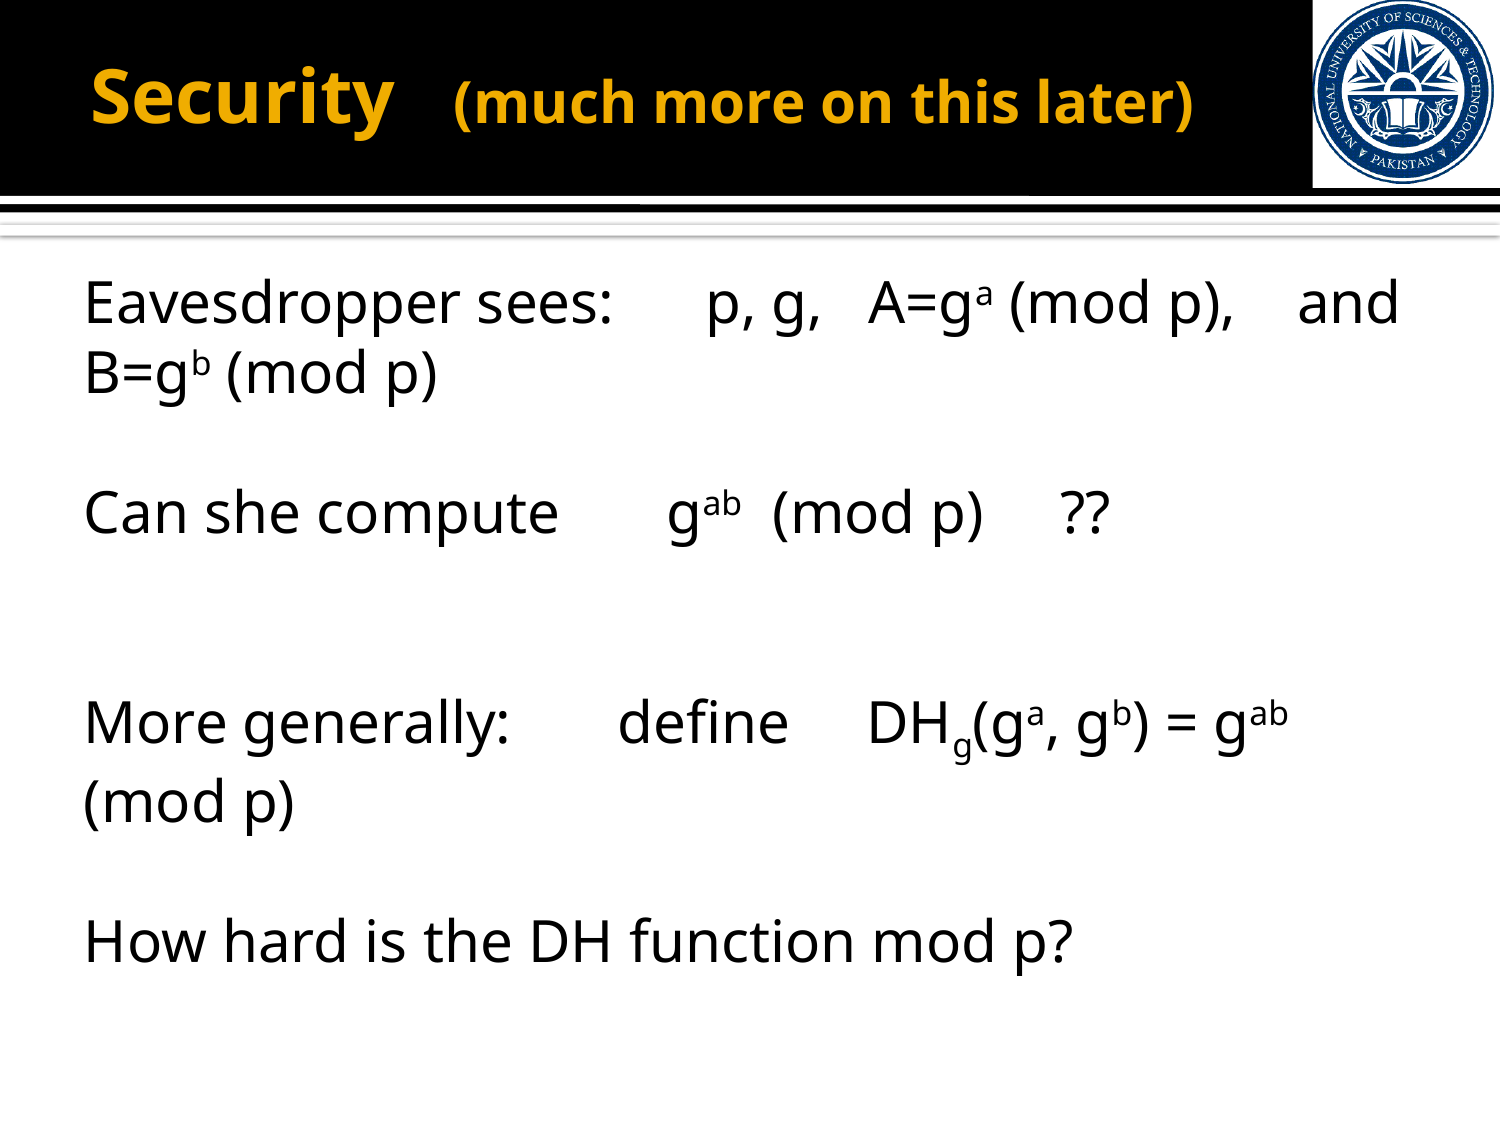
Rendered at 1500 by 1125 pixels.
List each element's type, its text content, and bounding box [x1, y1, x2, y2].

list Eavesdropper sees: p, g, A=ga (mod p), and B=gb (mod p) Can she compute gab (mod p) ?? More generally: define DHg(ga, gb) = gab (mod p) How hard is the DH function mod p? [75, 249, 1463, 1050]
title Security (much more on this later) [75, 12, 1313, 175]
picture [1312, 0, 1500, 188]
